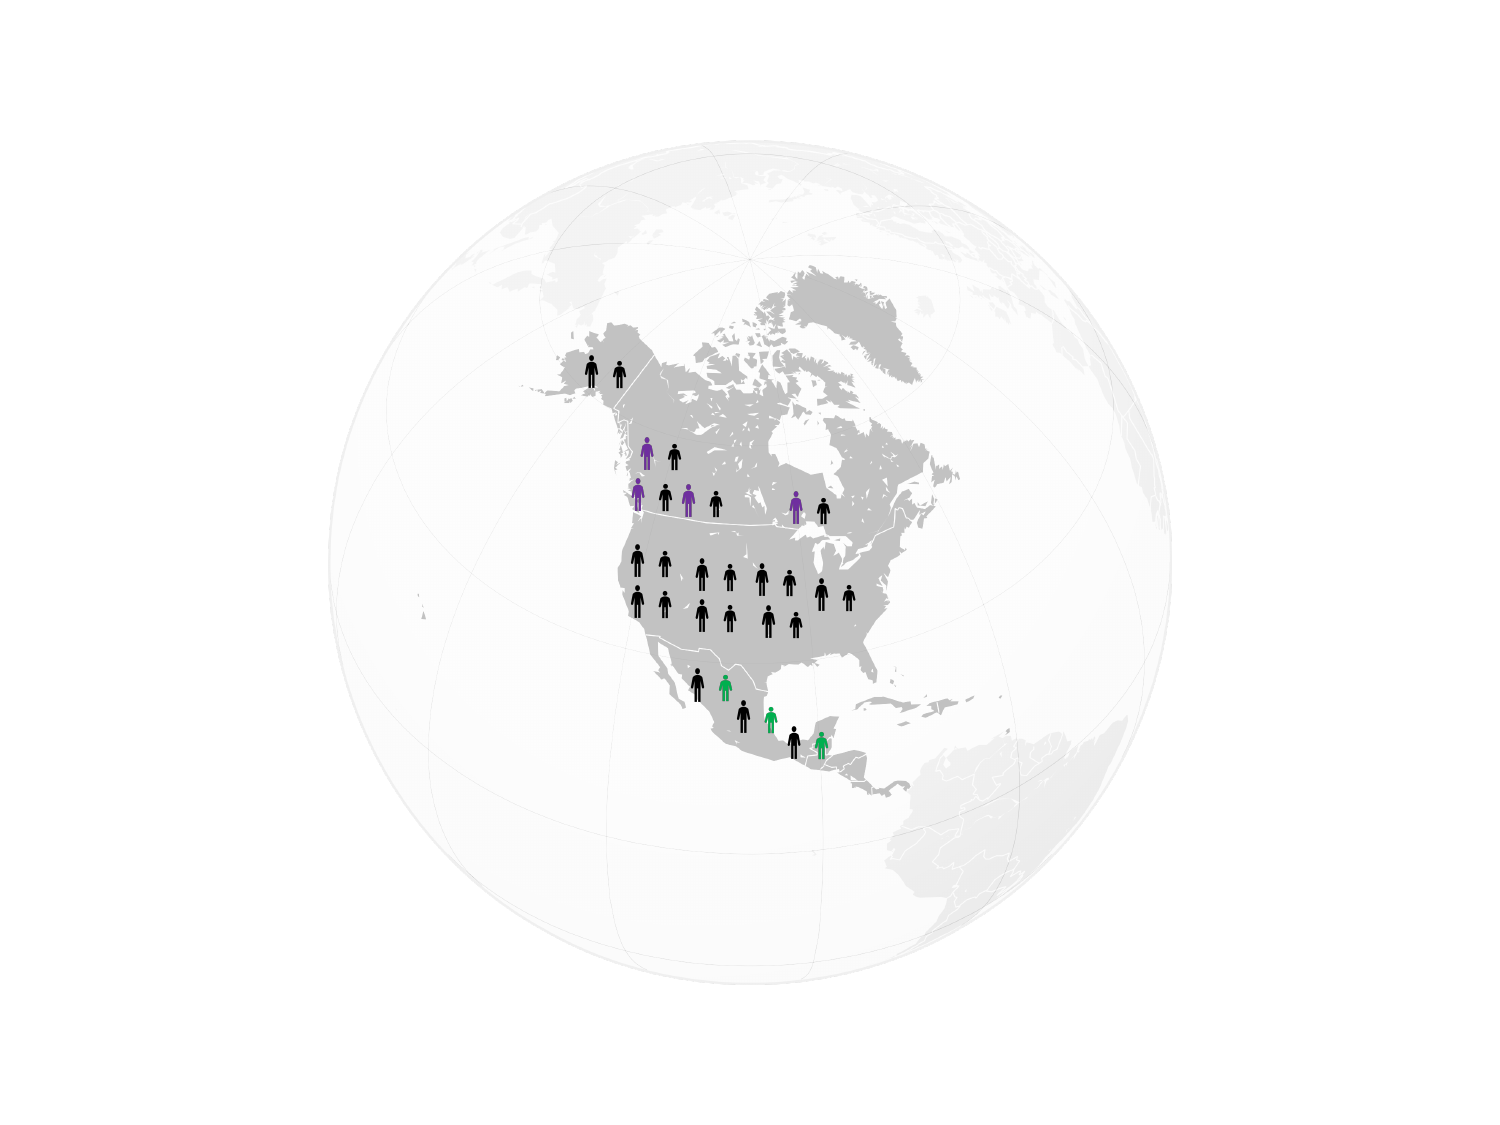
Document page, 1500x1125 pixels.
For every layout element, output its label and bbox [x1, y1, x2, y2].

text_box [0, 0, 1500, 1125]
